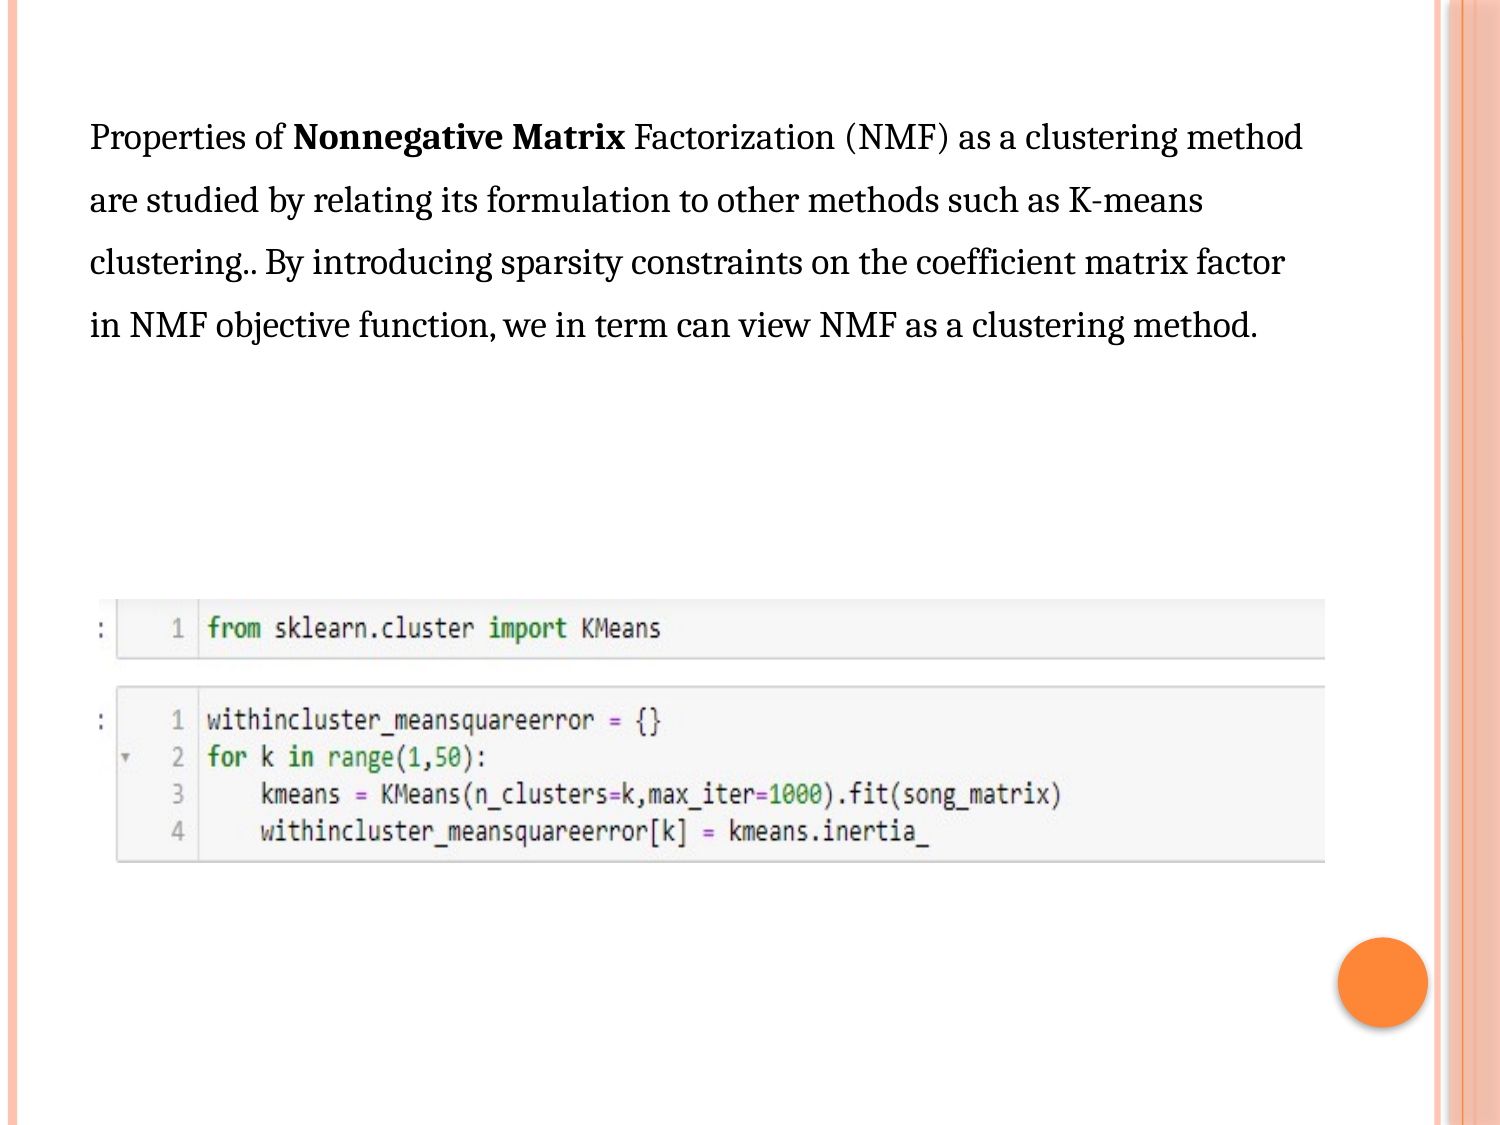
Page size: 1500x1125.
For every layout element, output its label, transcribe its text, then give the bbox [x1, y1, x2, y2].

text_box Properties of Nonnegative Matrix Factorization (NMF) as a clustering method are studied by relating its formulation to other methods such as K-means clustering.. By introducing sparsity constraints on the coefficient matrix factor in NMF objective function, we in term can view NMF as a clustering method. [75, 87, 1325, 398]
picture [99, 599, 1326, 863]
